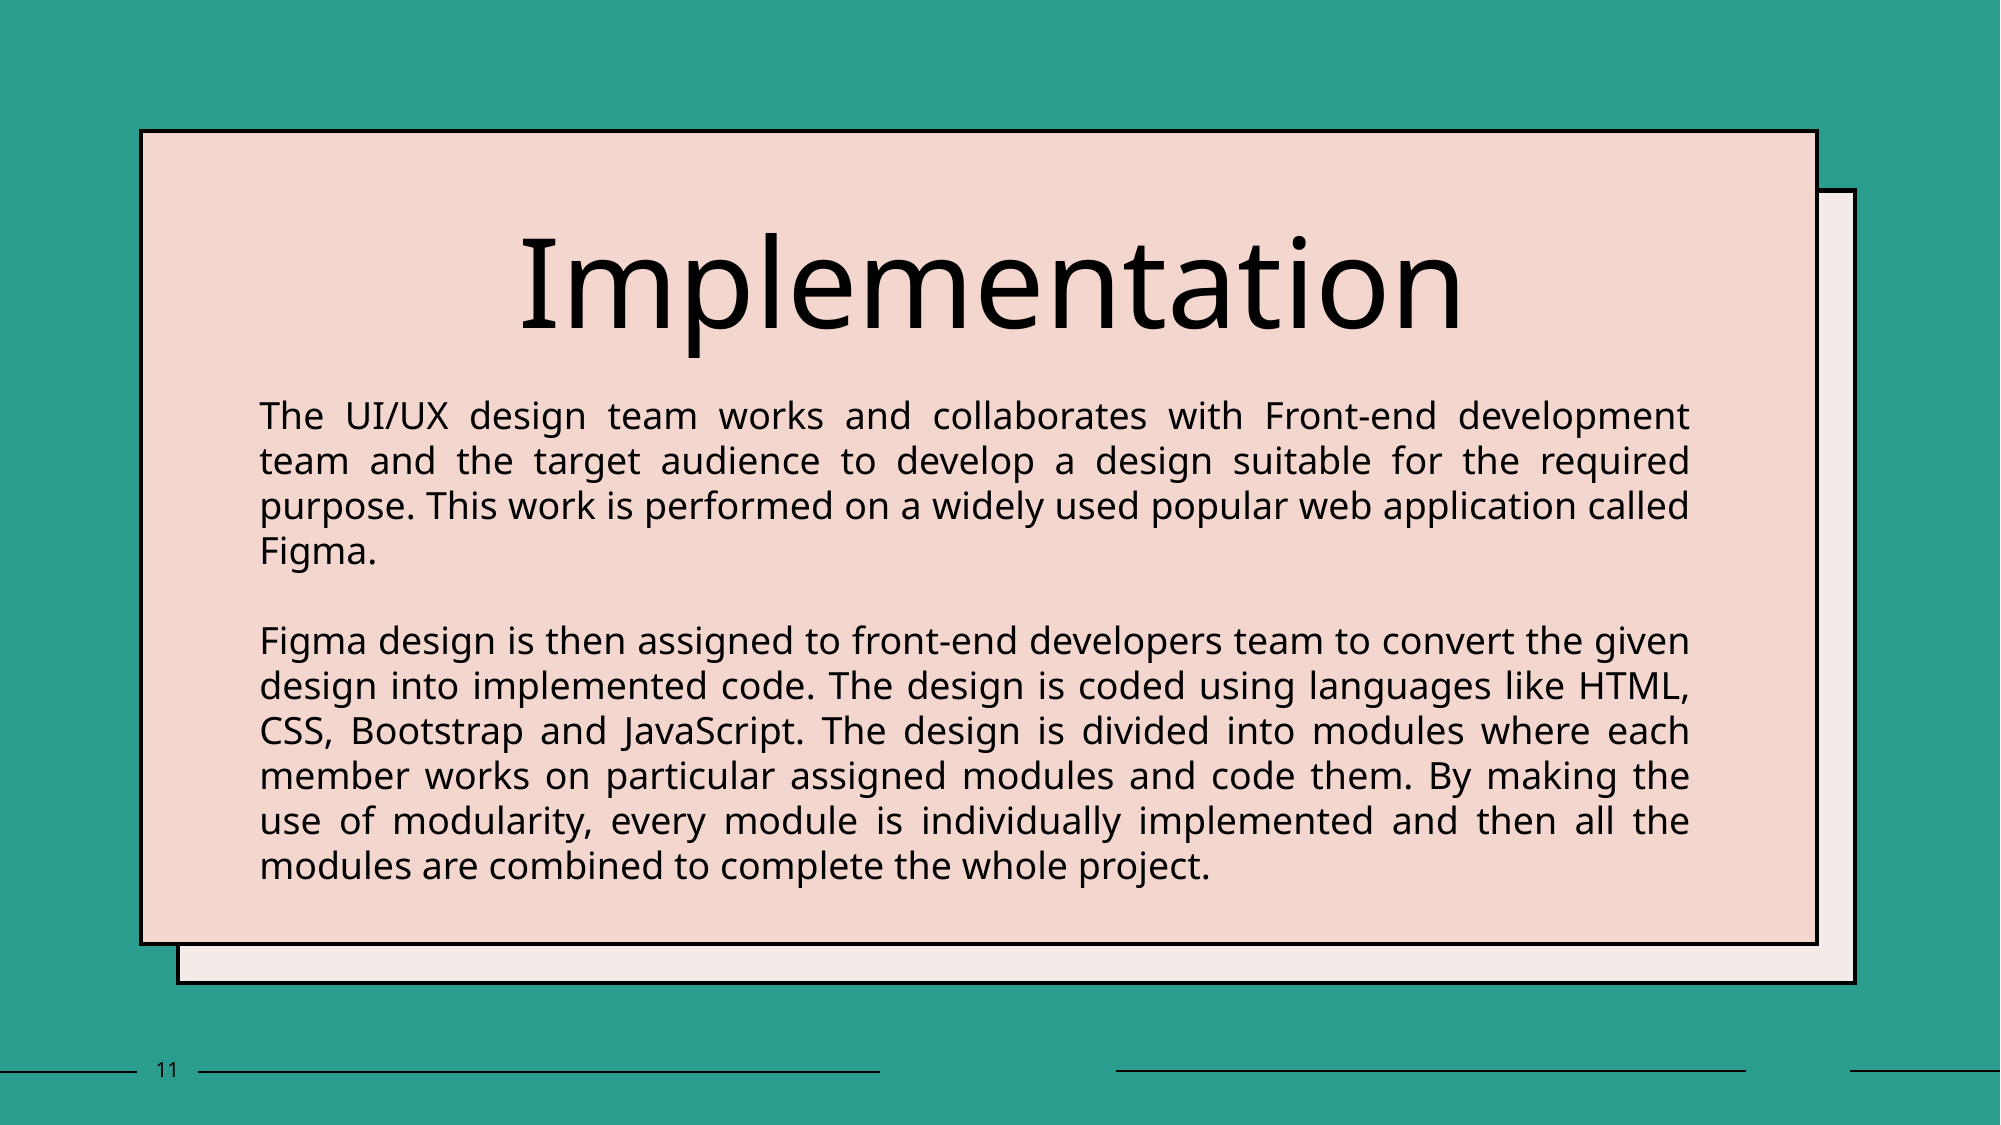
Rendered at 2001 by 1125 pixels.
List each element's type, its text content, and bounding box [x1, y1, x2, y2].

slide_number 11 [137, 1050, 198, 1091]
text_box Implementation [490, 196, 1497, 362]
text_box The UI/UX design team works and collaborates with Front-end development team and the target audience to develop a design suitable for the required purpose. This work is performed on a widely used popular web application called Figma. Figma design is then assigned to front-end developers team to convert the given design into implemented code. The design is coded using languages like HTML, CSS, Bootstrap and JavaScript. The design is divided into modules where each member works on particular assigned modules and code them. By making the use of modularity, every module is individually implemented and then all the modules are combined to complete the whole project. [244, 384, 1707, 895]
